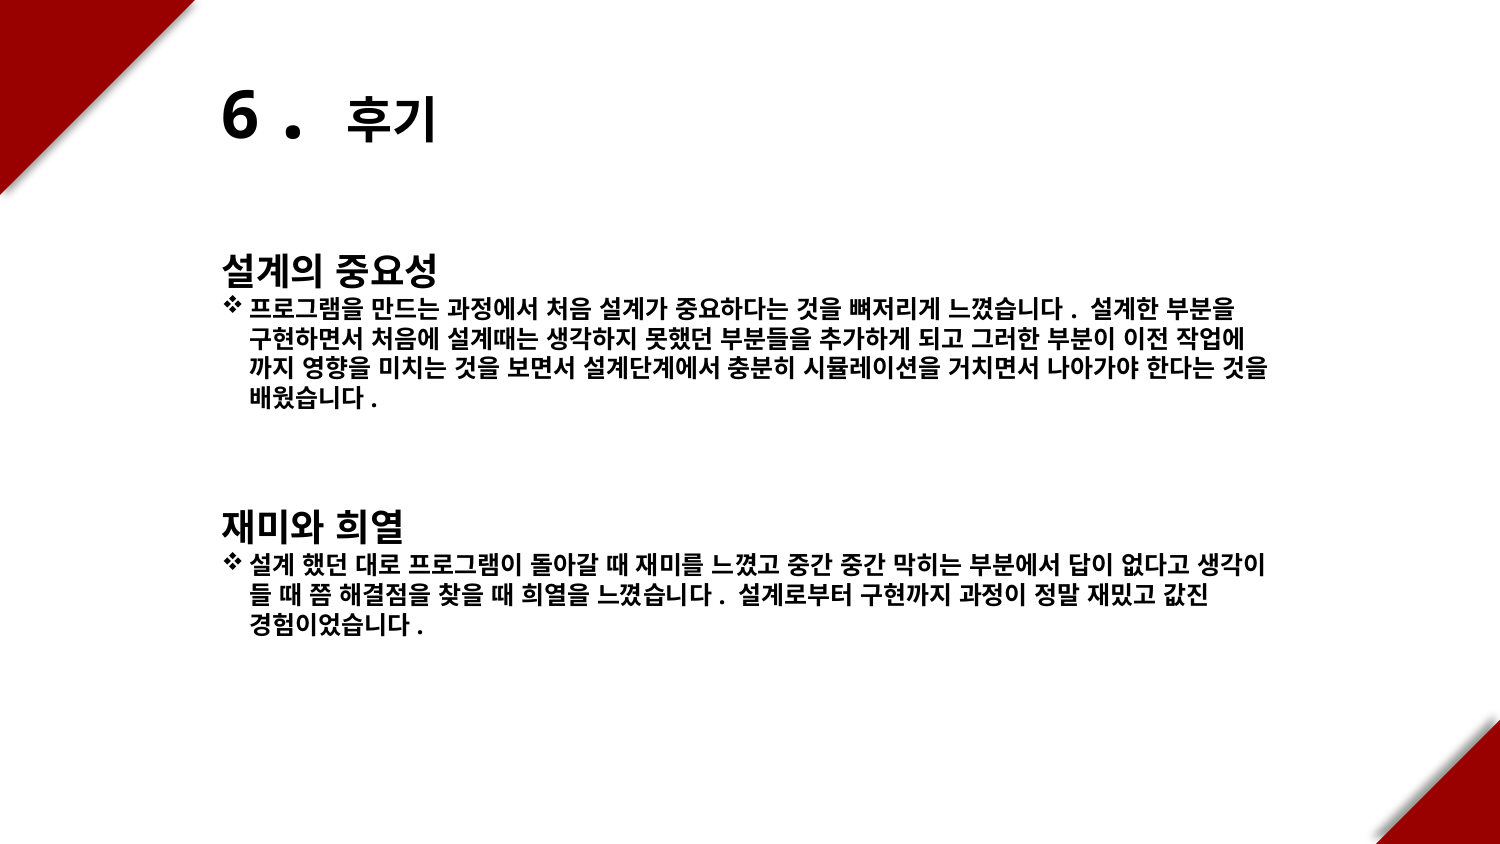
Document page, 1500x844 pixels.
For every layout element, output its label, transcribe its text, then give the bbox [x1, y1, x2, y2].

text_box 6 . 후기 [206, 47, 680, 163]
text_box [0, 0, 197, 197]
text_box 설계의 중요성 프로그램을 만드는 과정에서 처음 설계가 중요하다는 것을 뼈저리게 느꼈습니다. 설계한 부분을 구현하면서 처음에 설계때는 생각하지 못했던 부분들을 추가하게 되고 그러한 부분이 이전 작업에 까지 영향을 미치는 것을 보면서 설계단계에서 충분히 시뮬레이션을 거치면서 나아가야 한다는 것을 배웠습니다. [204, 225, 1307, 436]
text_box [1374, 718, 1500, 844]
text_box 재미와 희열 설계 했던 대로 프로그램이 돌아갈 때 재미를 느꼈고 중간 중간 막히는 부분에서 답이 없다고 생각이 들 때 쯤 해결점을 찾을 때 희열을 느꼈습니다. 설계로부터 구현까지 과정이 정말 재밌고 값진 경험이었습니다. [204, 467, 1307, 677]
